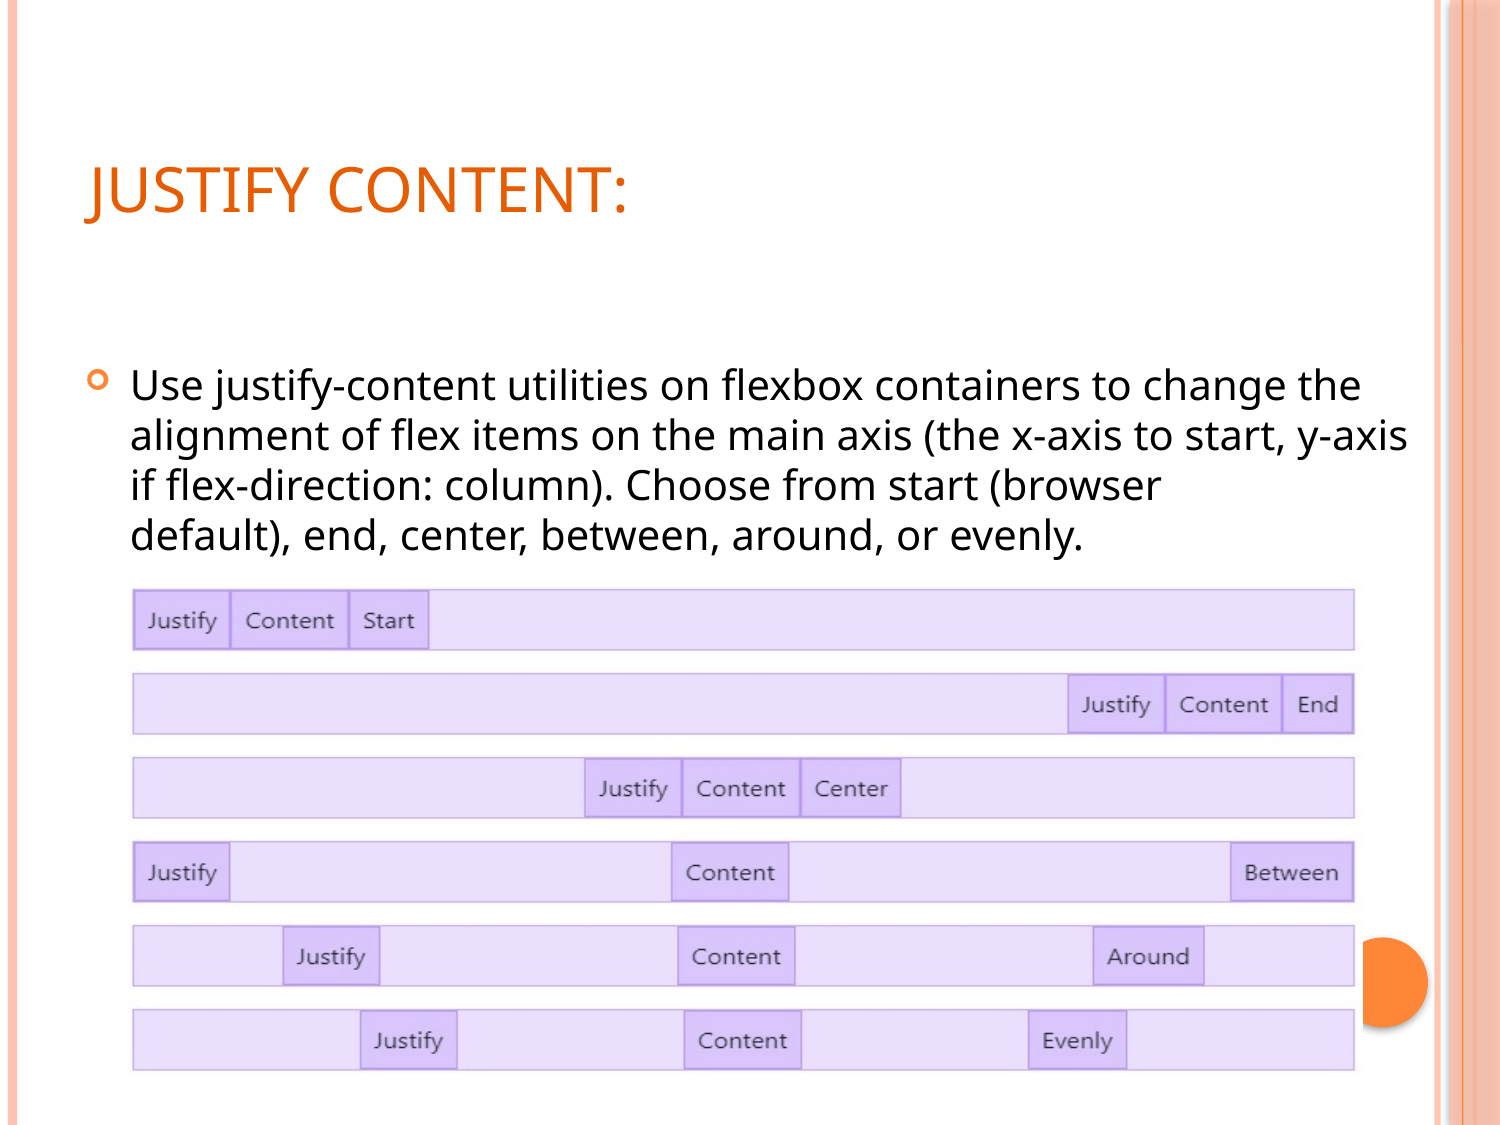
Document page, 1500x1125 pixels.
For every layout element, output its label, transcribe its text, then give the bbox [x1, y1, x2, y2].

title Justify content: [75, 45, 1300, 233]
list Use justify-content utilities on flexbox containers to change the alignment of flex items on the main axis (the x-axis to start, y-axis if flex-direction: column). Choose from start (browser default), end, center, between, around, or evenly. [70, 351, 1500, 1005]
picture [128, 585, 1363, 1075]
